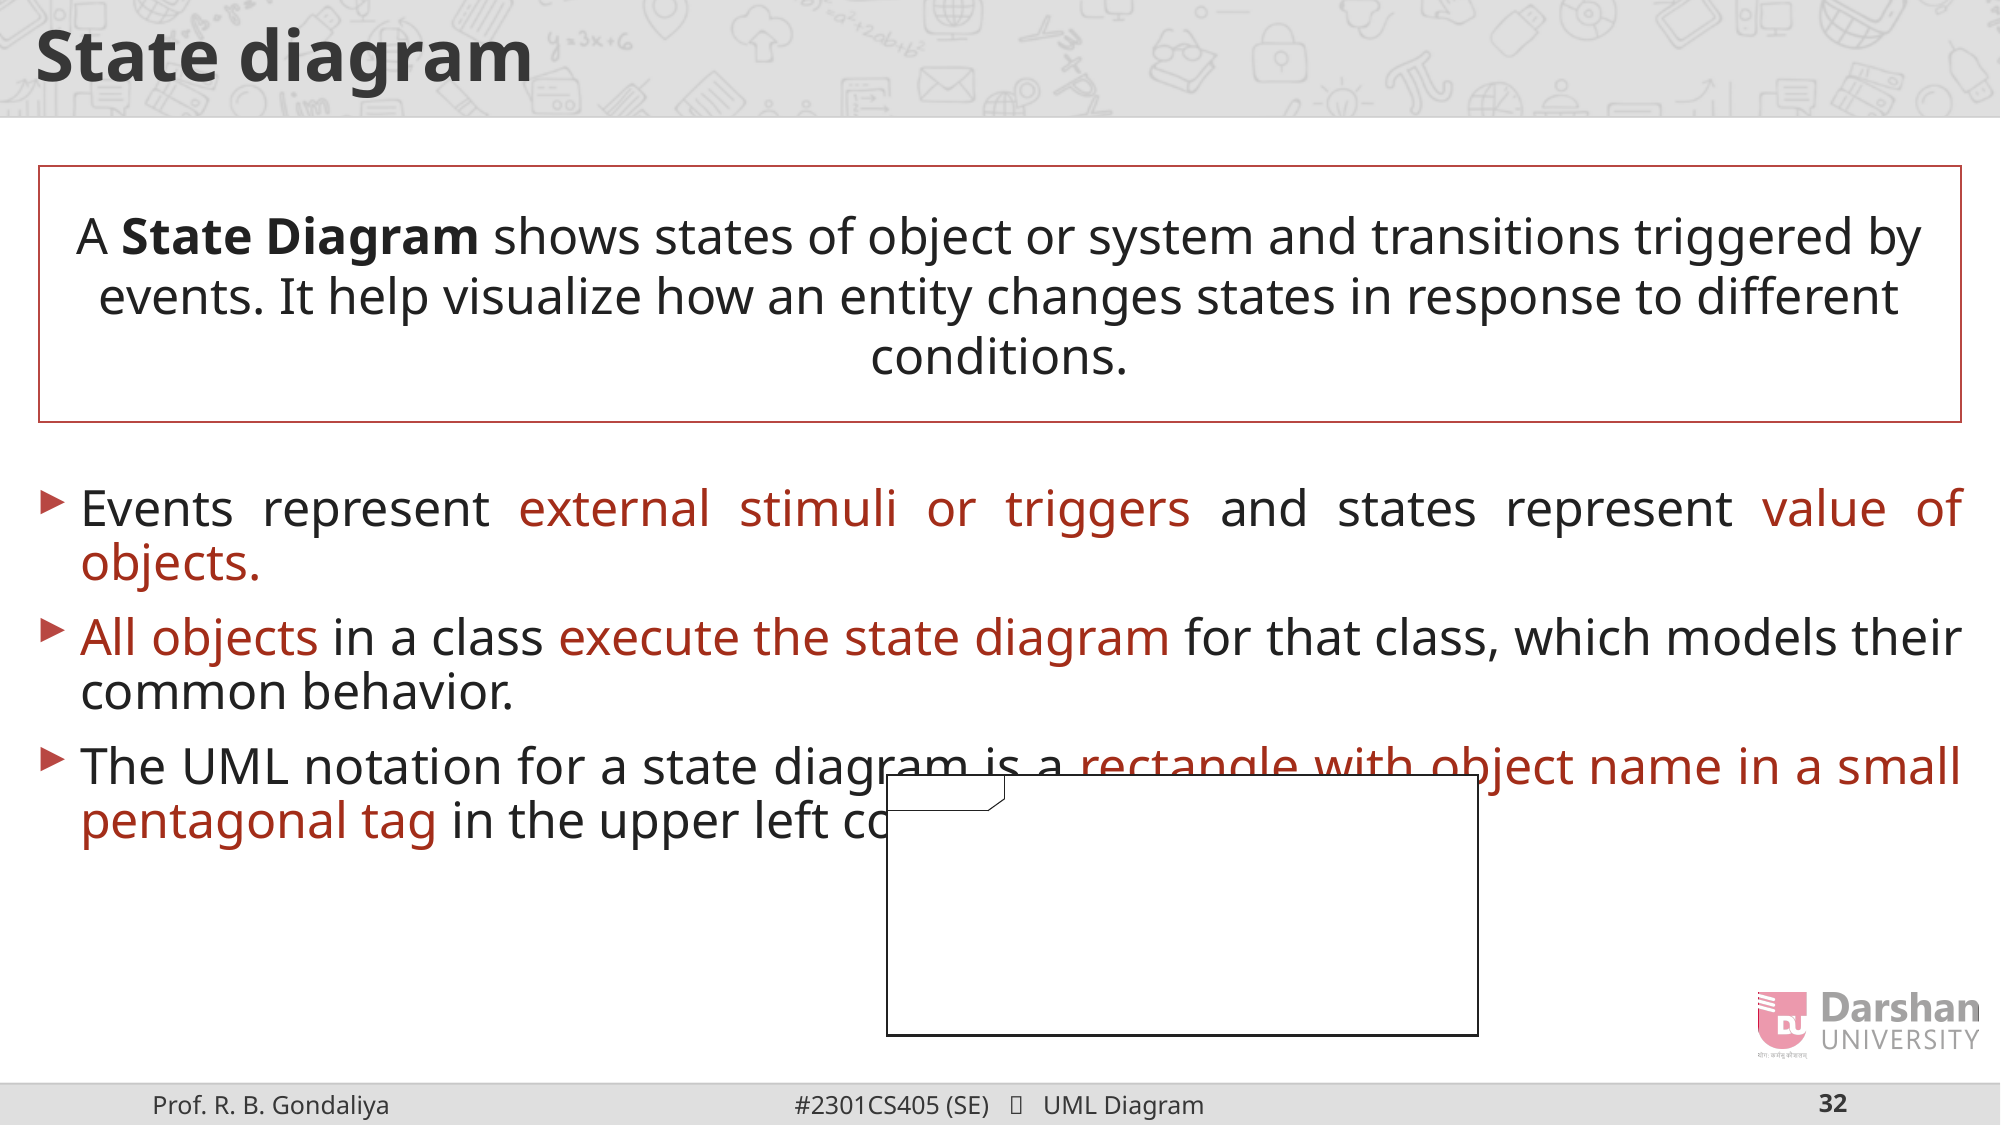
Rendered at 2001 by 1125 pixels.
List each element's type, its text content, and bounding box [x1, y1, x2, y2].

list Events represent external stimuli or triggers and states represent value of objects. All objects in a class execute the state diagram for that class, which models their common behavior. The UML notation for a state diagram is a rectangle with object name in a small pentagonal tag in the upper left corner. [21, 394, 1979, 991]
title State diagram [0, 0, 2000, 117]
text_box Transaction [1758, 992, 1979, 1059]
text_box A State Diagram shows states of object or system and transitions triggered by events. It help visualize how an entity changes states in response to different conditions. [38, 165, 1962, 423]
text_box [887, 774, 1479, 1036]
